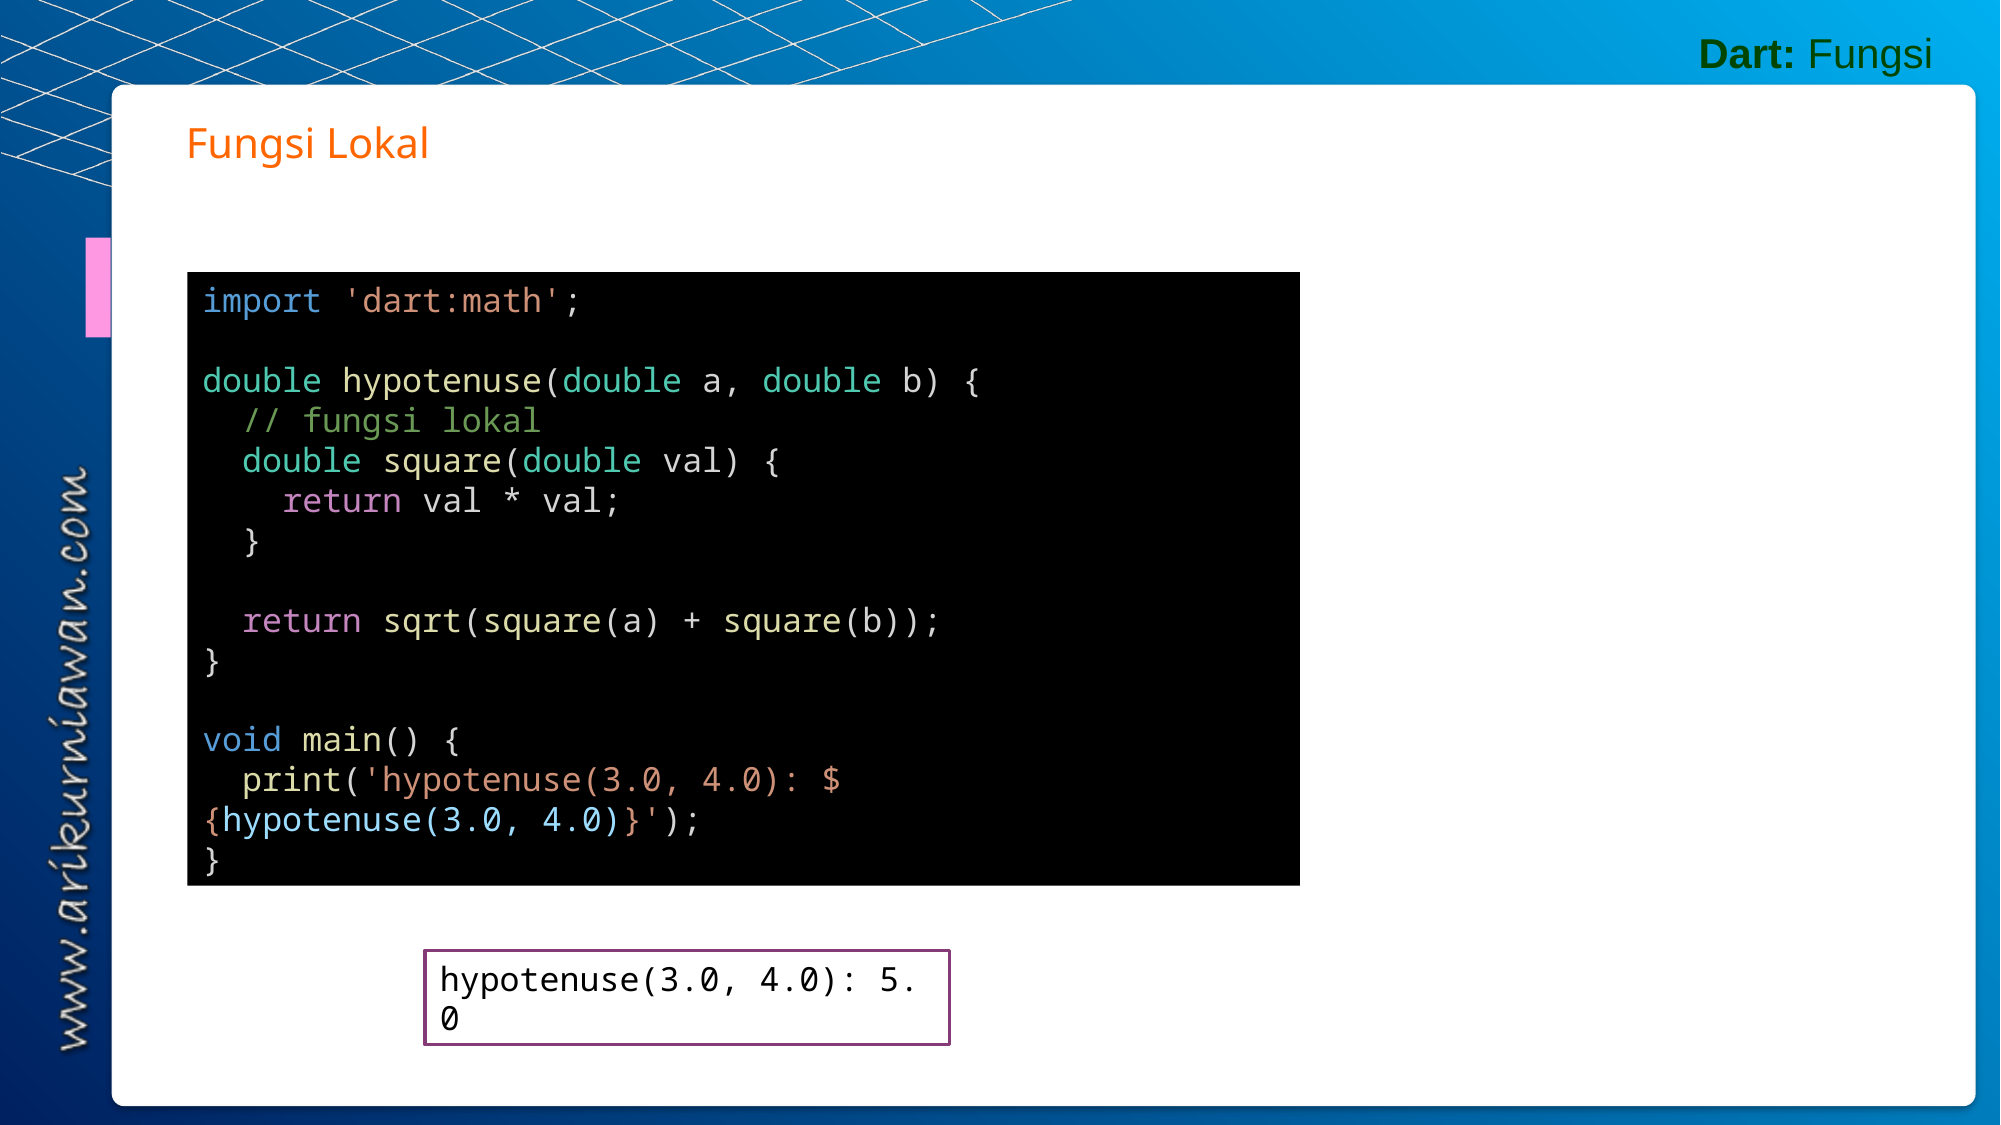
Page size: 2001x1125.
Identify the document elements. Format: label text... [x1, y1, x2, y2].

picture [2, 0, 836, 240]
text_box import 'dart:math'; double hypotenuse(double a, double b) { // fungsi lokal double square(double val) { return val * val; } return sqrt(square(a) + square(b)); } void main() { print('hypotenuse(3.0, 4.0): ${hypotenuse(3.0, 4.0)}'); } [187, 272, 1300, 886]
picture [43, 437, 100, 1069]
text_box hypotenuse(3.0, 4.0): 5.0 [423, 948, 952, 1047]
text_box Fungsi Lokal [170, 109, 1521, 175]
text_box Dart: Fungsi [1093, 10, 1949, 84]
